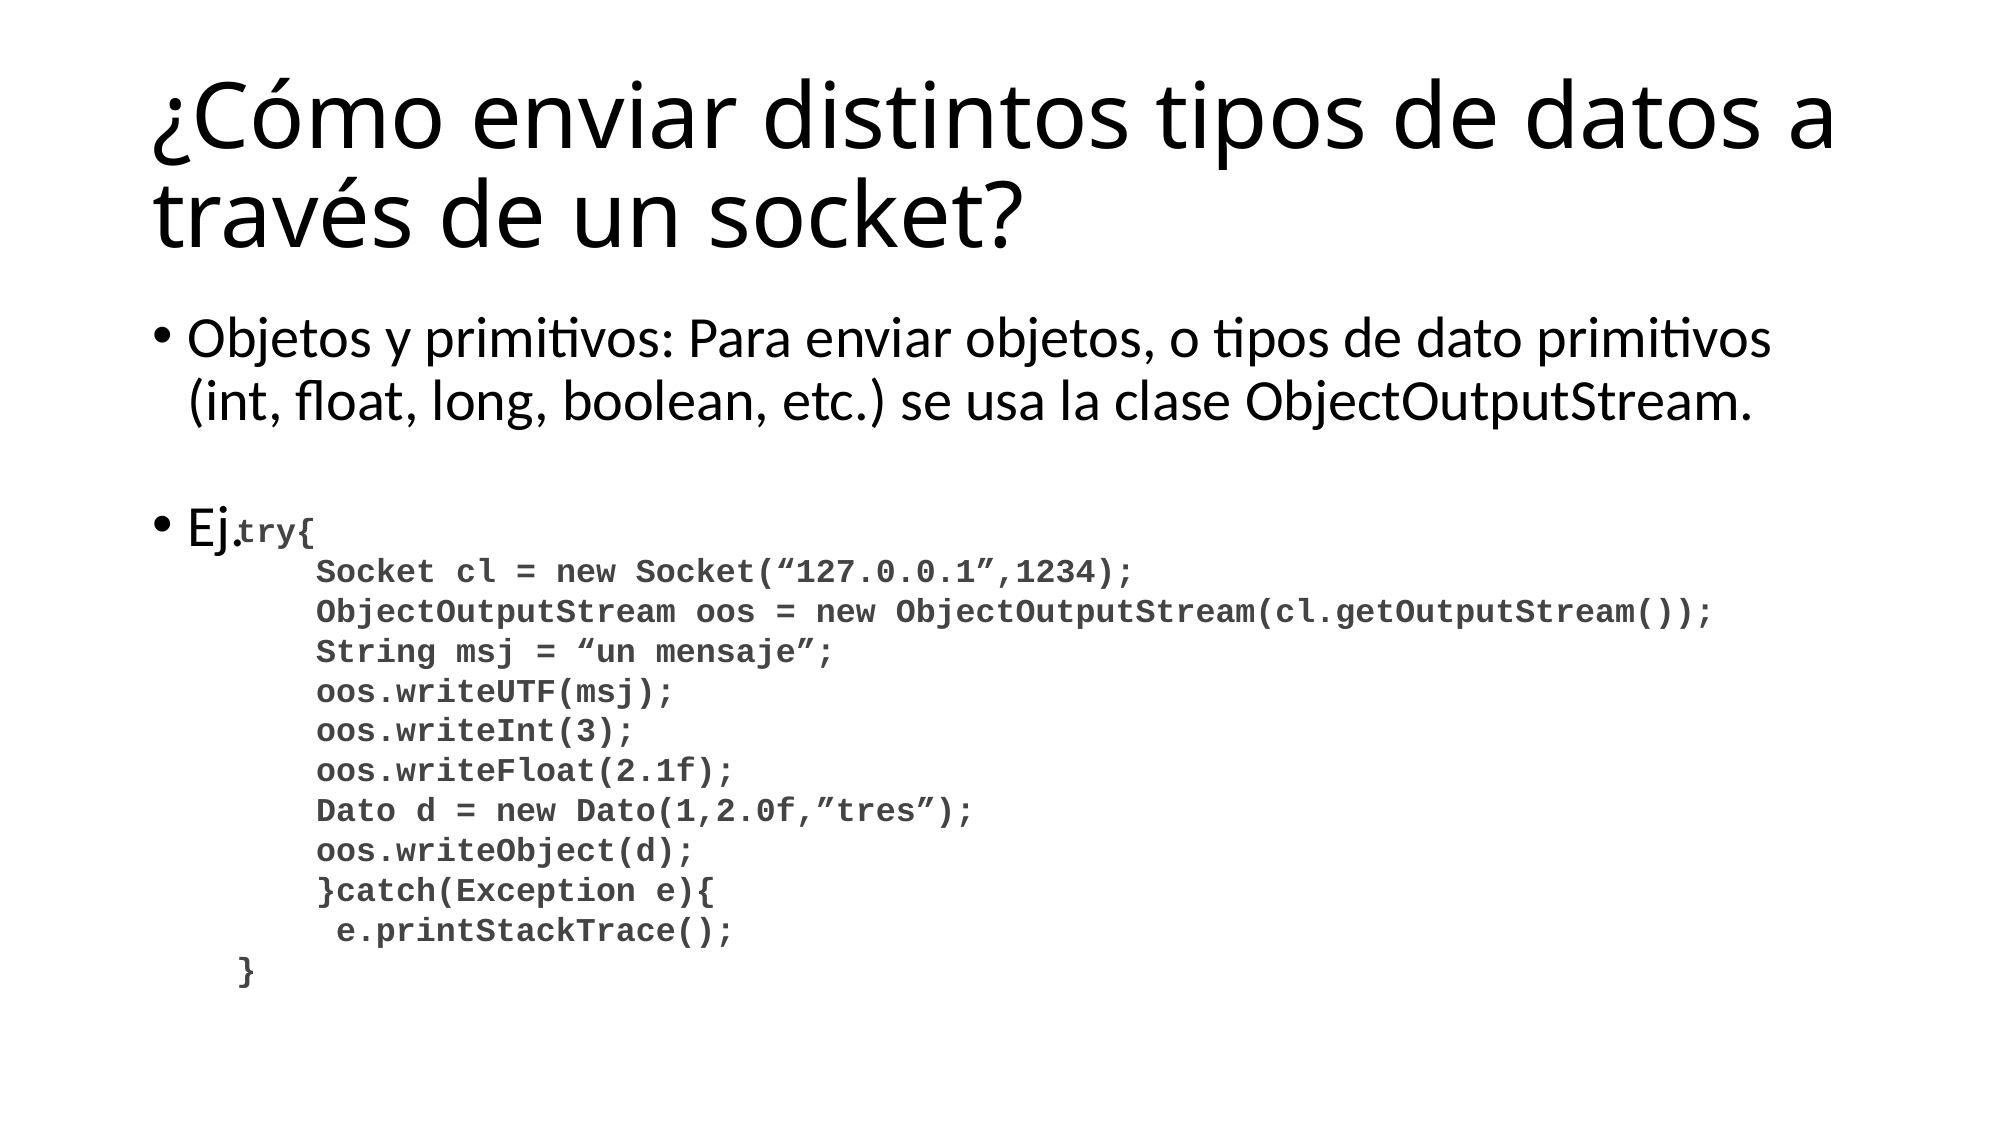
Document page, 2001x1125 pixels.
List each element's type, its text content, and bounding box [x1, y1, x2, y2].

text_box Objetos y primitivos: Para enviar objetos, o tipos de dato primitivos (int, float, long, boolean, etc.) se usa la clase ObjectOutputStream. Ej. [137, 299, 1863, 1013]
text_box ¿Cómo enviar distintos tipos de datos a través de un socket? [137, 59, 1863, 277]
text_box try{ Socket cl = new Socket(“127.0.0.1”,1234); ObjectOutputStream oos = new ObjectOutputStream(cl.getOutputStream()); String msj = “un mensaje”; oos.writeUTF(msj); oos.writeInt(3); oos.writeFloat(2.1f); Dato d = new Dato(1,2.0f,”tres”); oos.writeObject(d); }catch(Exception e){ e.printStackTrace(); } [221, 446, 1974, 1091]
